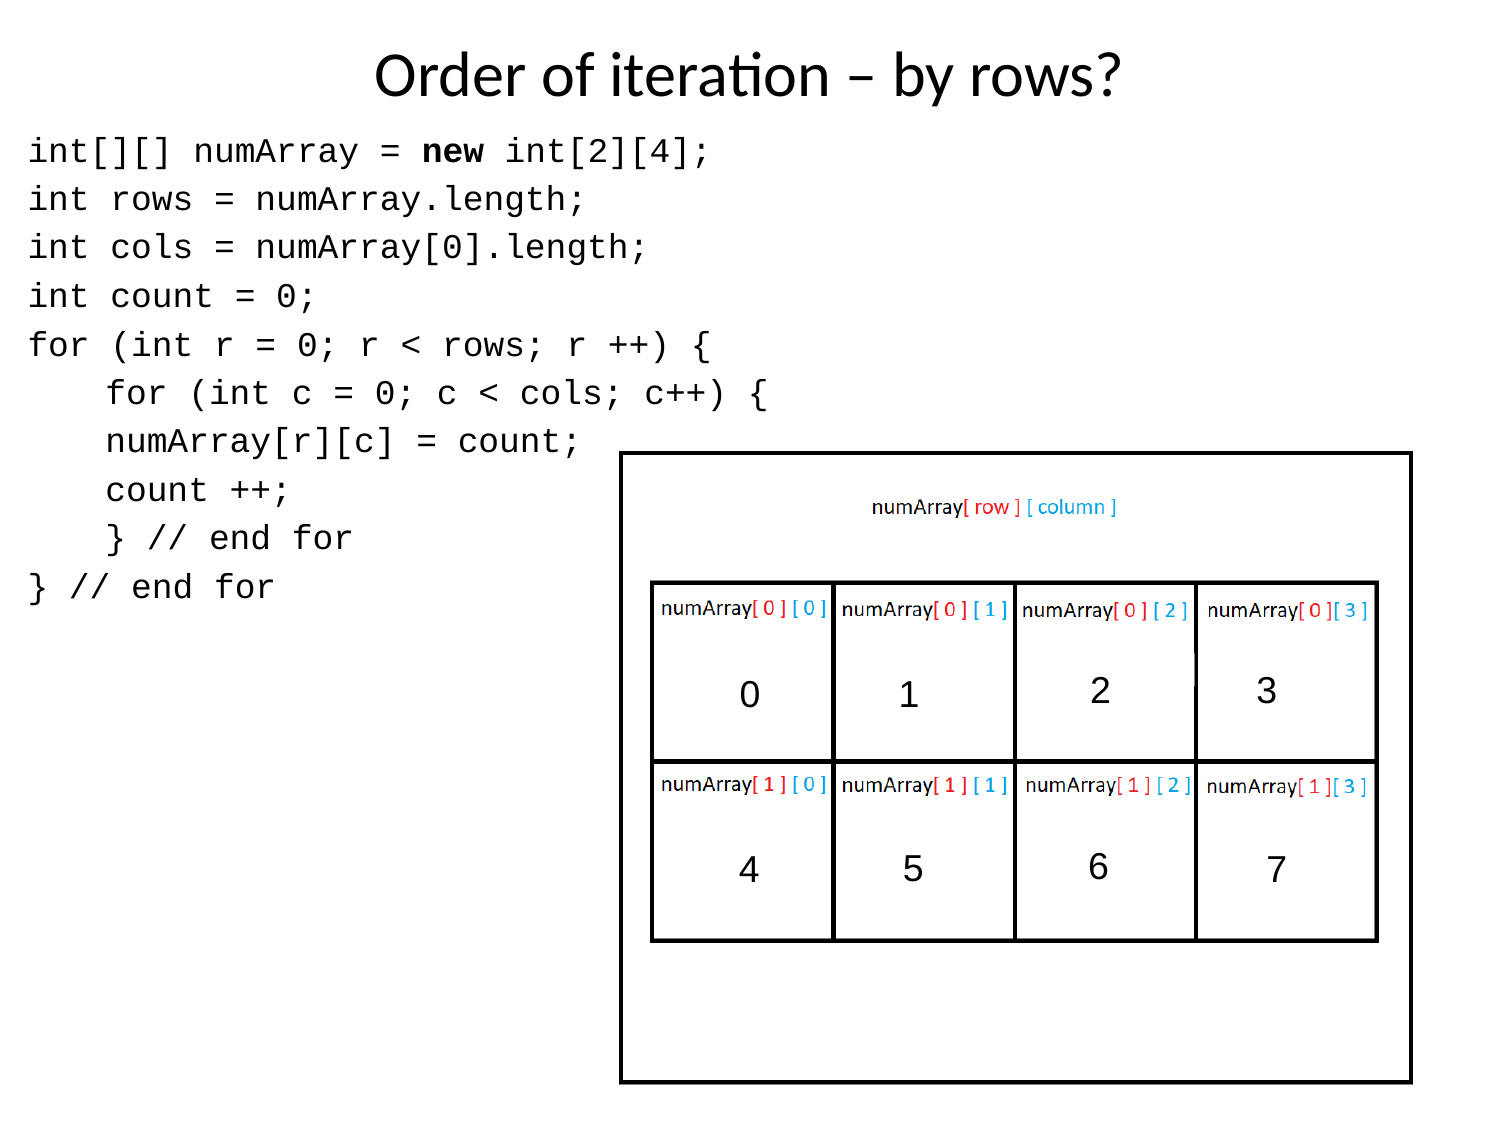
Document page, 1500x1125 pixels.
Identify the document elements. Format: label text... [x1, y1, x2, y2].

list int[][] numArray = new int[2][4]; int rows = numArray.length; int cols = numArray[0].length; int count = 0; for (int r = 0; r < rows; r ++) { for (int c = 0; c < cols; c++) { numArray[r][c] = count; count ++; } // end for } // end for [12, 119, 888, 620]
picture [612, 449, 1451, 1101]
title Order of iteration – by rows? [75, 24, 1425, 118]
